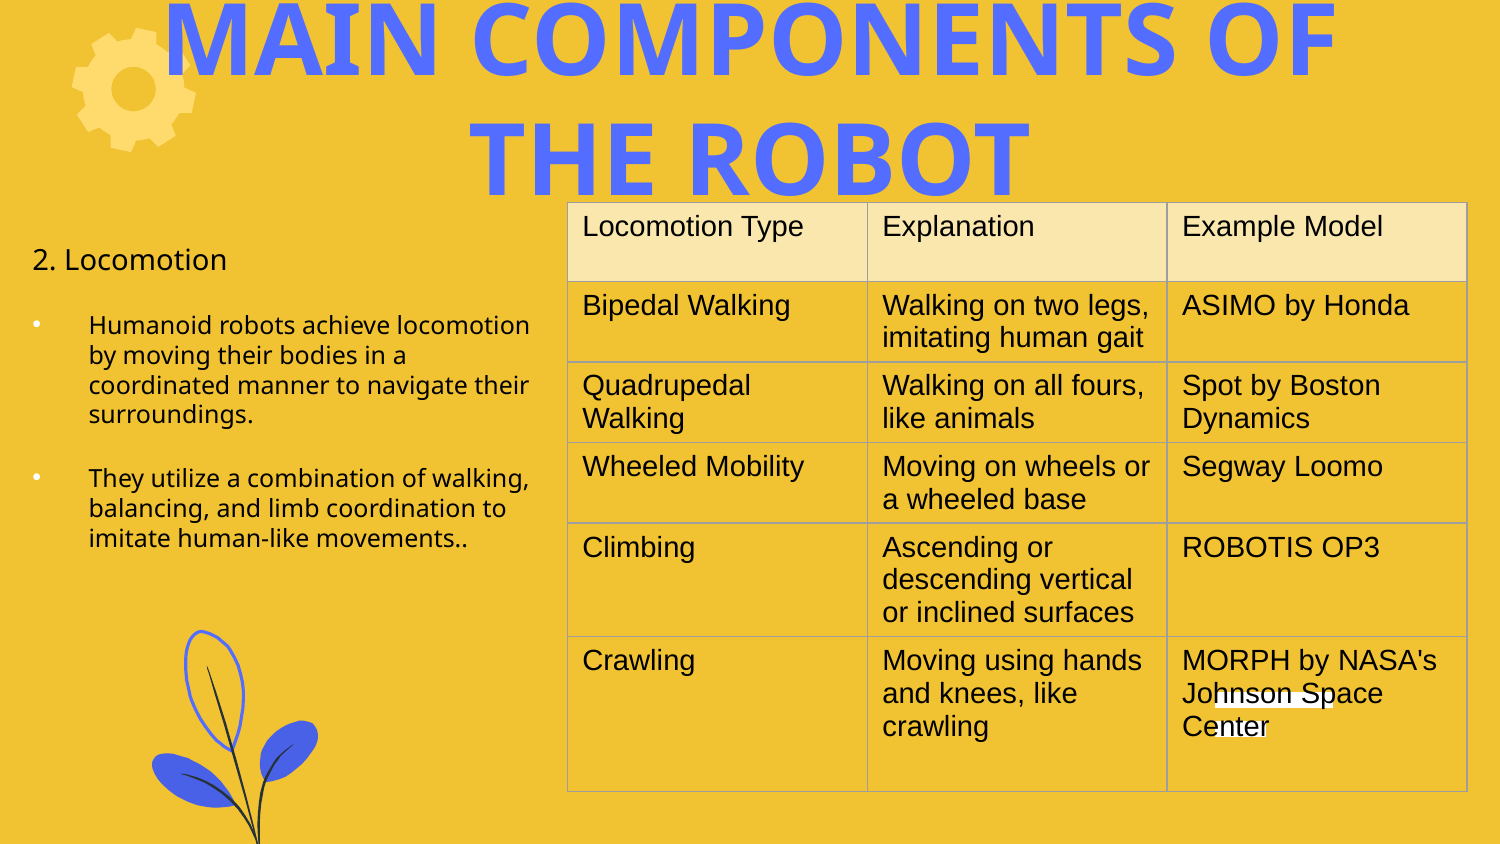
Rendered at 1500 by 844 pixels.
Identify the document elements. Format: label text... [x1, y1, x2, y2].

table_cell Walking on all fours, like animals [868, 363, 1166, 442]
table_cell Quadrupedal Walking [568, 363, 867, 442]
table_cell Segway Loomo [1168, 443, 1466, 522]
table_cell Moving using hands and knees, like crawling [868, 637, 1166, 791]
table_cell Walking on two legs, imitating human gait [868, 282, 1166, 361]
table_cell Crawling [568, 637, 867, 791]
table_cell Moving on wheels or a wheeled base [868, 443, 1166, 522]
table_cell ASIMO by Honda [1168, 282, 1466, 361]
table_cell Bipedal Walking [568, 282, 867, 361]
table_cell Ascending or descending vertical or inclined surfaces [868, 524, 1166, 636]
table_header Explanation [868, 203, 1166, 281]
table_cell MORPH by NASA's Johnson Space Center [1168, 637, 1466, 791]
table_cell Climbing [568, 524, 867, 636]
table_header Locomotion Type [568, 203, 867, 281]
subtitle 2. Locomotion Humanoid robots achieve locomotion by moving their bodies in a coordinated manner to navigate their surroundings. They utilize a combination of walking, balancing, and limb coordination to imitate human-like movements.. [17, 225, 567, 618]
title MAIN COMPONENTS OF THE ROBOT [71, 26, 1429, 165]
table_cell ROBOTIS OP3 [1168, 524, 1466, 636]
table_cell Spot by Boston Dynamics [1168, 363, 1466, 442]
table_cell Wheeled Mobility [568, 443, 867, 522]
table_header Example Model [1168, 203, 1466, 281]
